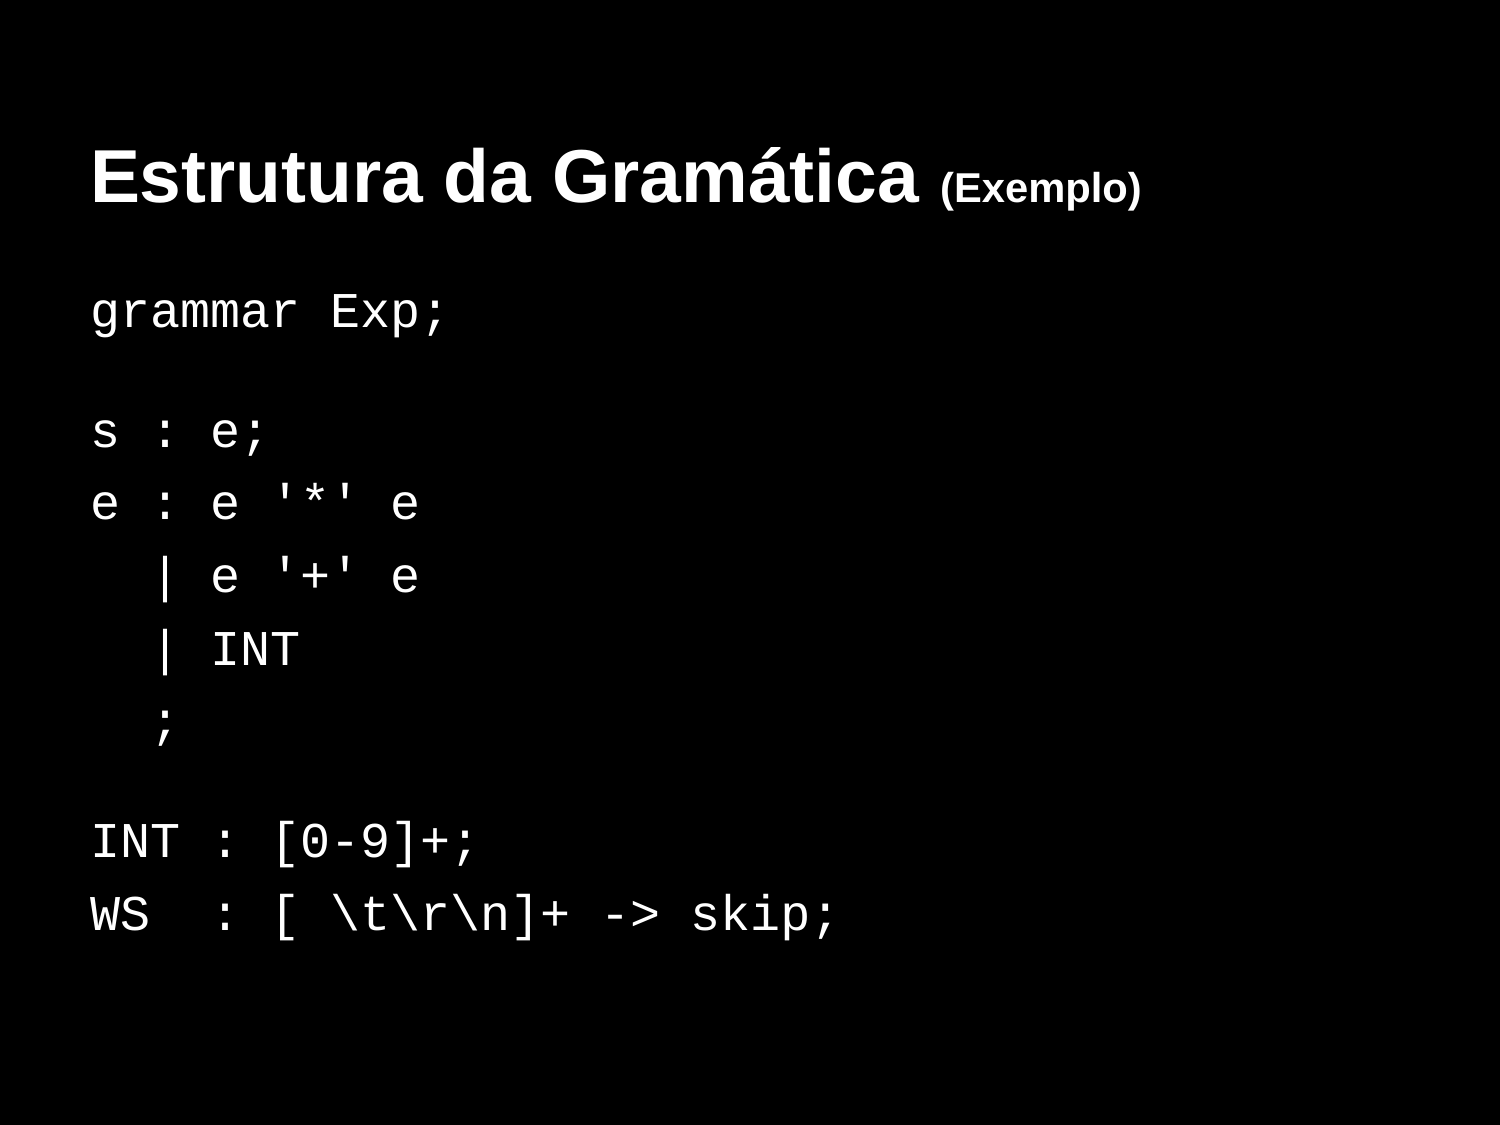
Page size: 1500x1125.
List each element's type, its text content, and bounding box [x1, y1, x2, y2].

title Estrutura da Gramática (Exemplo) [75, 45, 1425, 233]
list grammar Exp; s : e; e : e '*' e | e '+' e | INT ; INT : [0-9]+; WS : [ \t\r\n]+ -> skip; [75, 262, 1425, 1078]
